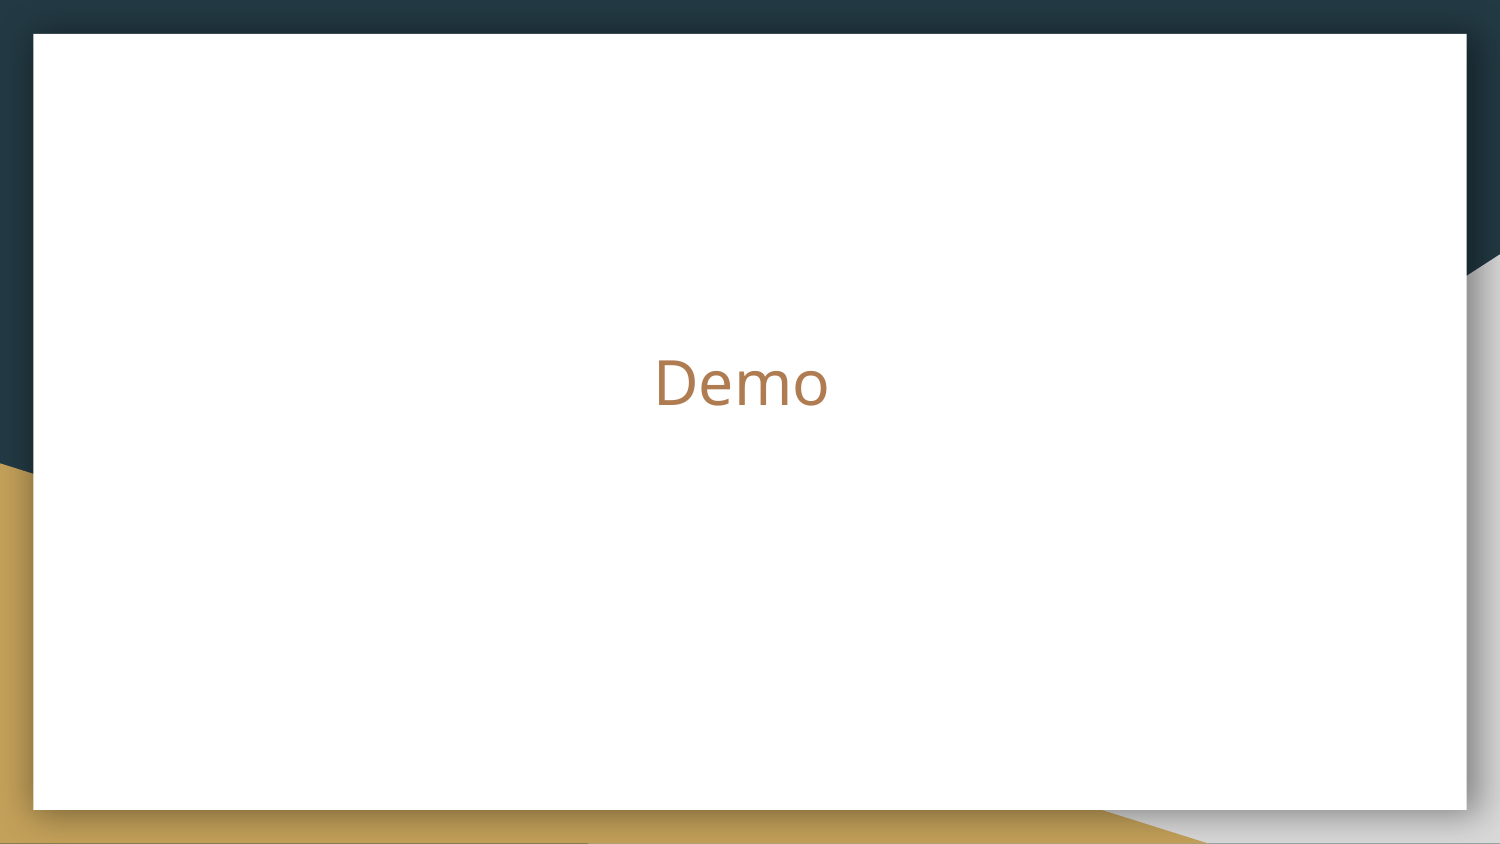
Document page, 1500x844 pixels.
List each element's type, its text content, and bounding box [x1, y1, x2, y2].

title Demo [183, 327, 1415, 485]
